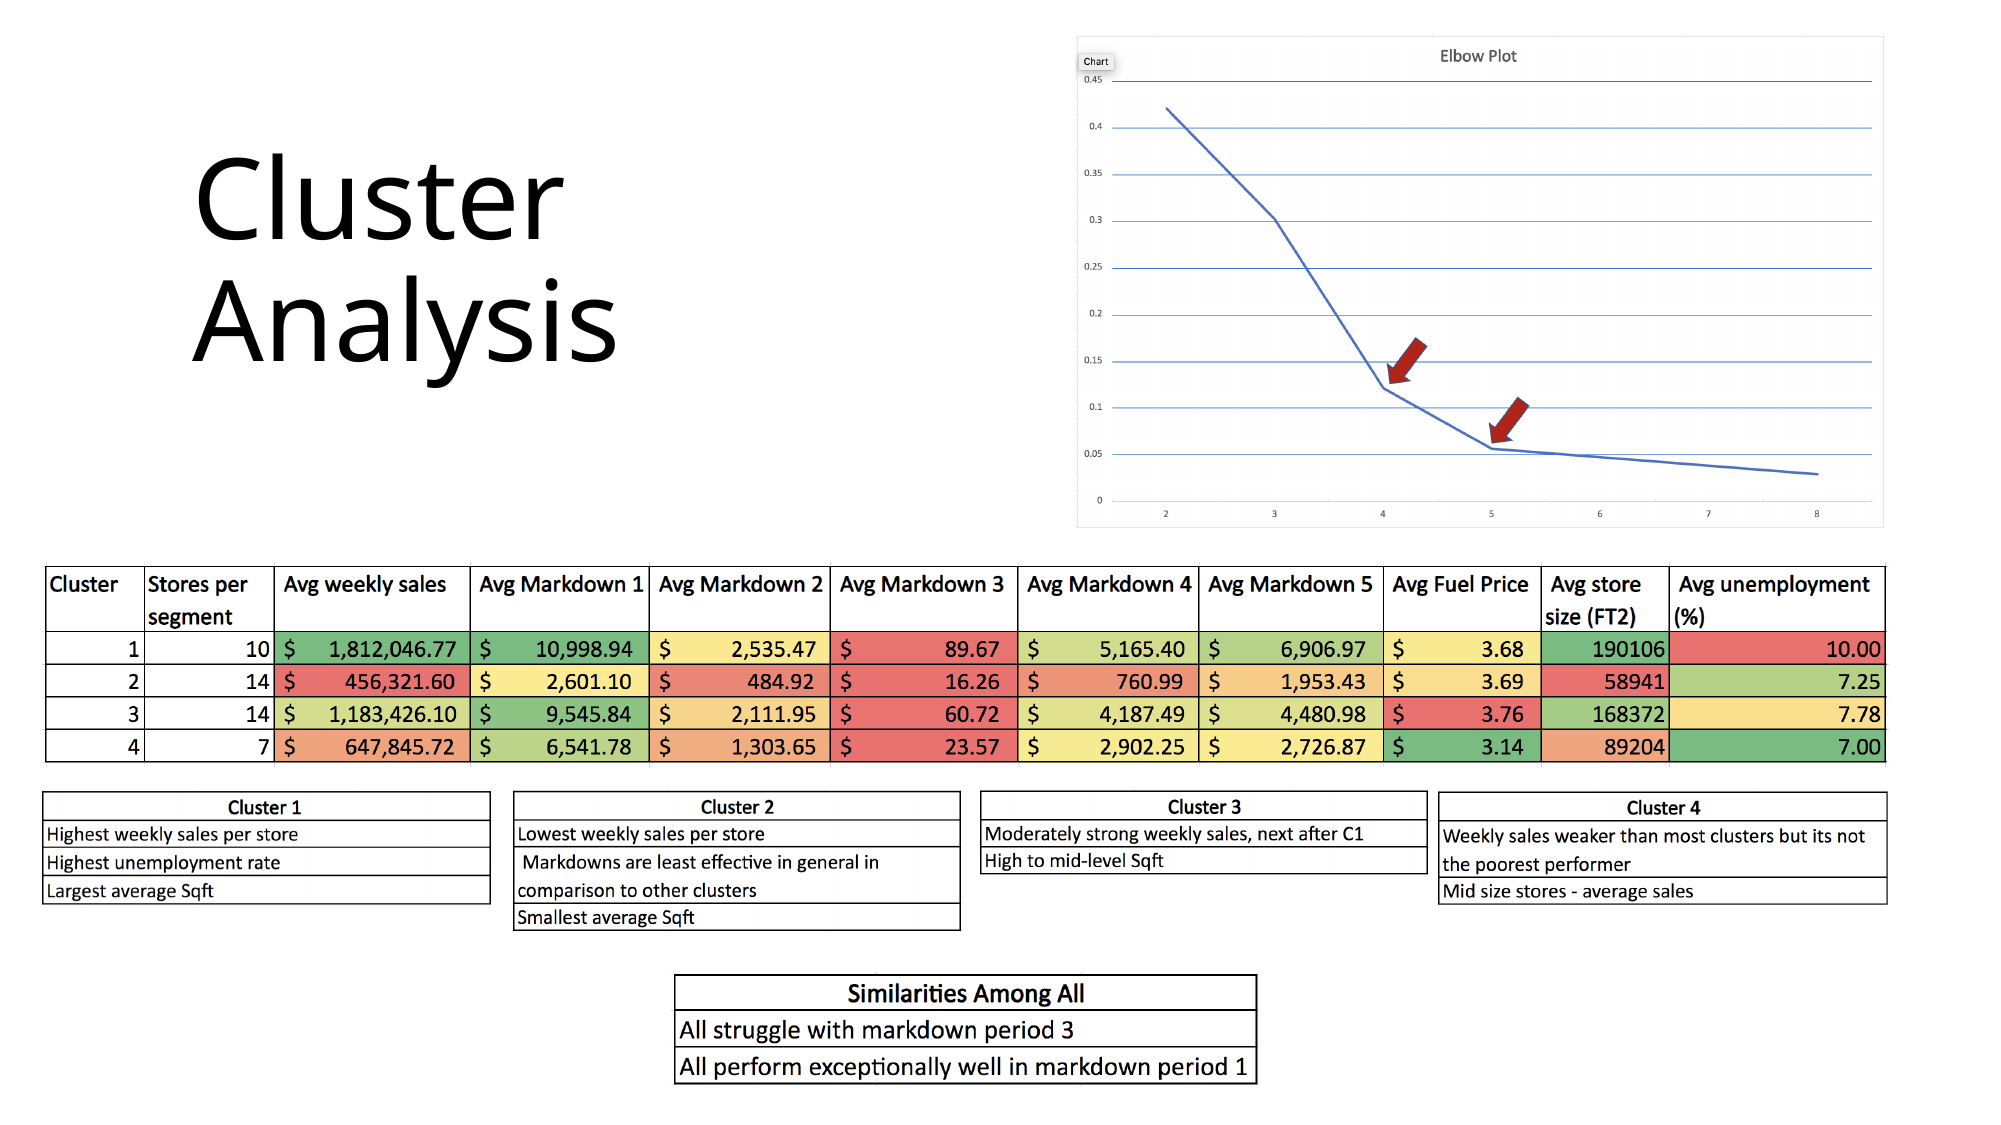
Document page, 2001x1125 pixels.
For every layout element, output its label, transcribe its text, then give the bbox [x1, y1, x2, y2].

picture [1075, 34, 1884, 528]
picture [41, 790, 492, 905]
title Cluster Analysis [177, 165, 926, 364]
picture [512, 789, 963, 932]
picture [1437, 790, 1888, 905]
picture [671, 972, 1259, 1086]
picture [42, 562, 1889, 767]
picture [979, 789, 1430, 875]
